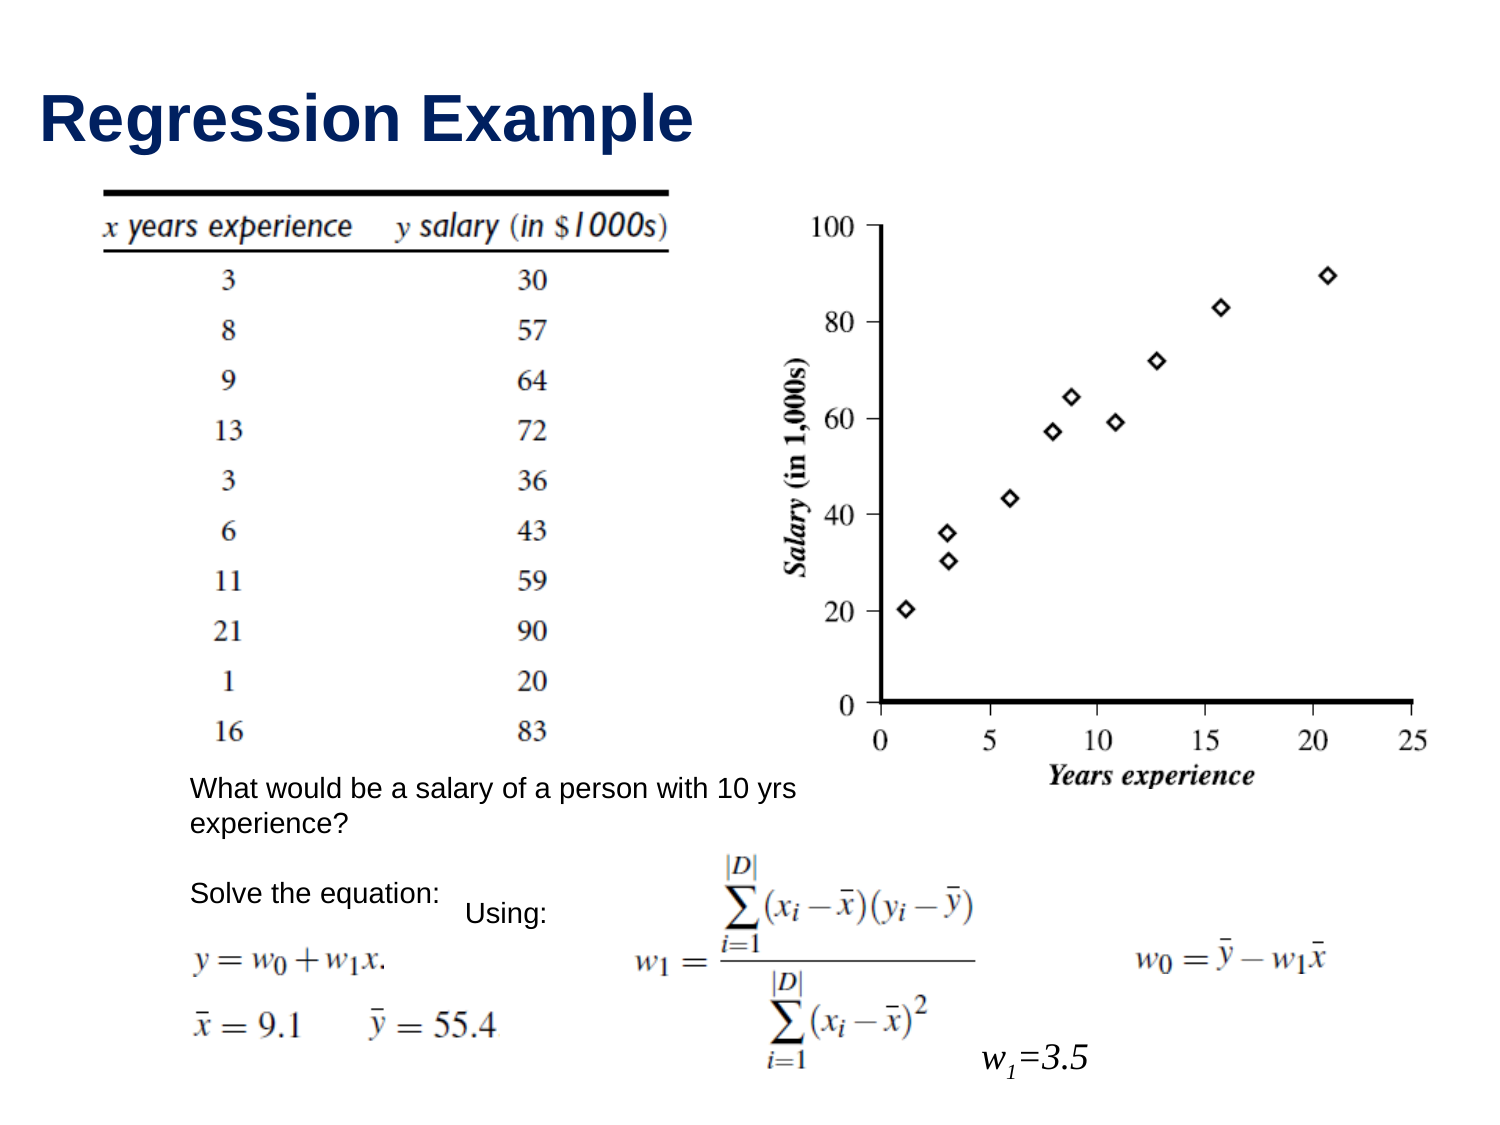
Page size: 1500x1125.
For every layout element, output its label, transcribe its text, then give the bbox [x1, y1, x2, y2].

picture [99, 187, 677, 757]
picture [362, 999, 500, 1049]
picture [187, 999, 304, 1049]
picture [633, 849, 1011, 1072]
text_box Using: [450, 887, 628, 938]
text_box What would be a salary of a person with 10 yrs experience? Solve the equation: [174, 762, 975, 918]
picture [774, 212, 1441, 790]
text_box w1=3.5 [966, 1024, 1125, 1091]
title Regression Example [24, 24, 1096, 163]
picture [1130, 937, 1338, 974]
picture [183, 944, 385, 977]
